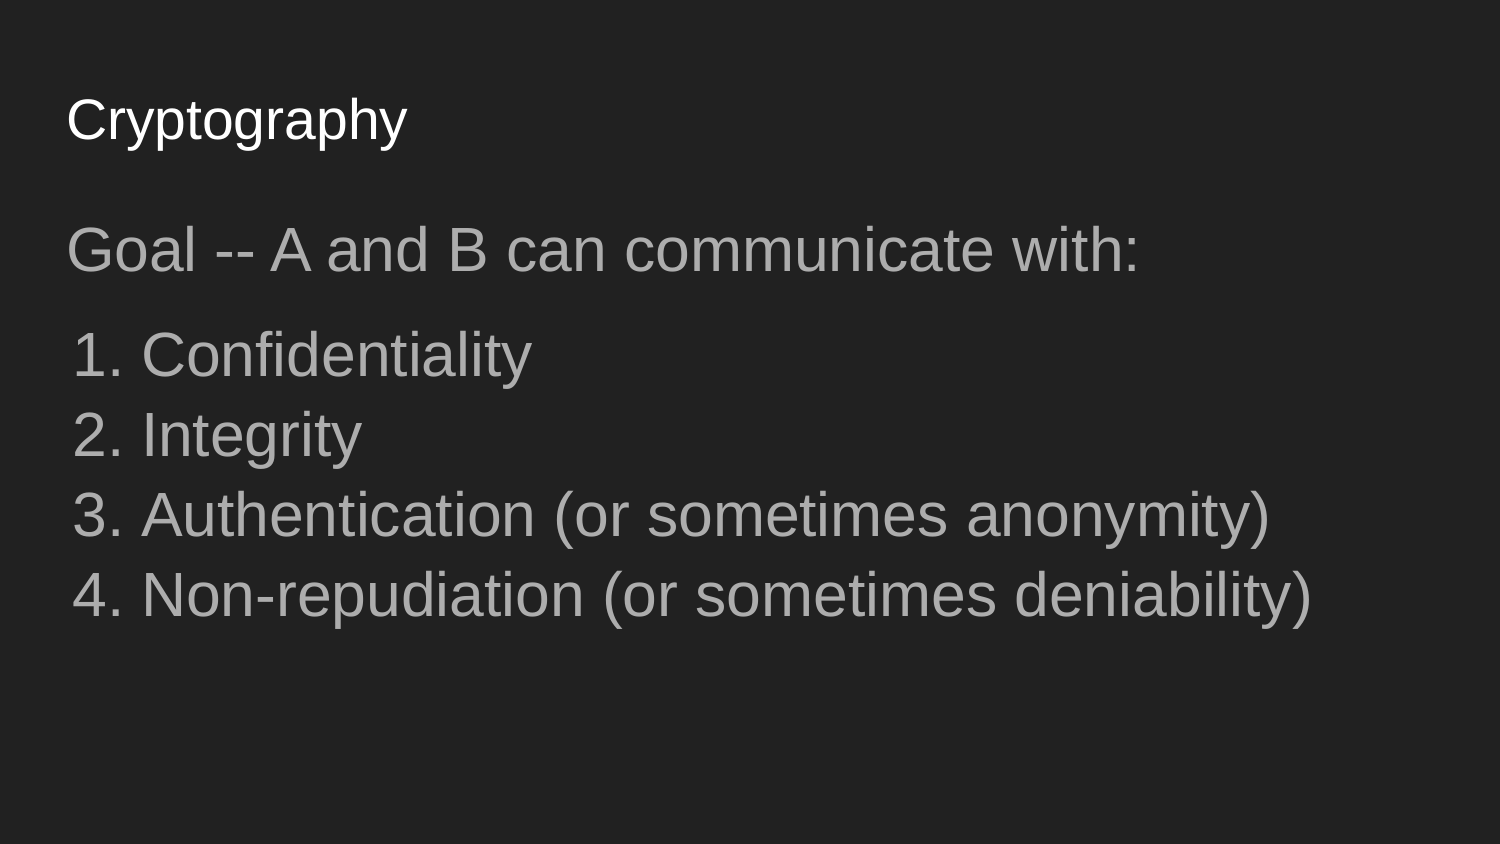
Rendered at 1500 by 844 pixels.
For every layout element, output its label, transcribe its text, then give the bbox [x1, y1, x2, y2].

title Cryptography [51, 72, 1449, 167]
list Goal -- A and B can communicate with: Confidentiality Integrity Authentication (or sometimes anonymity) Non-repudiation (or sometimes deniability) [51, 189, 1449, 750]
